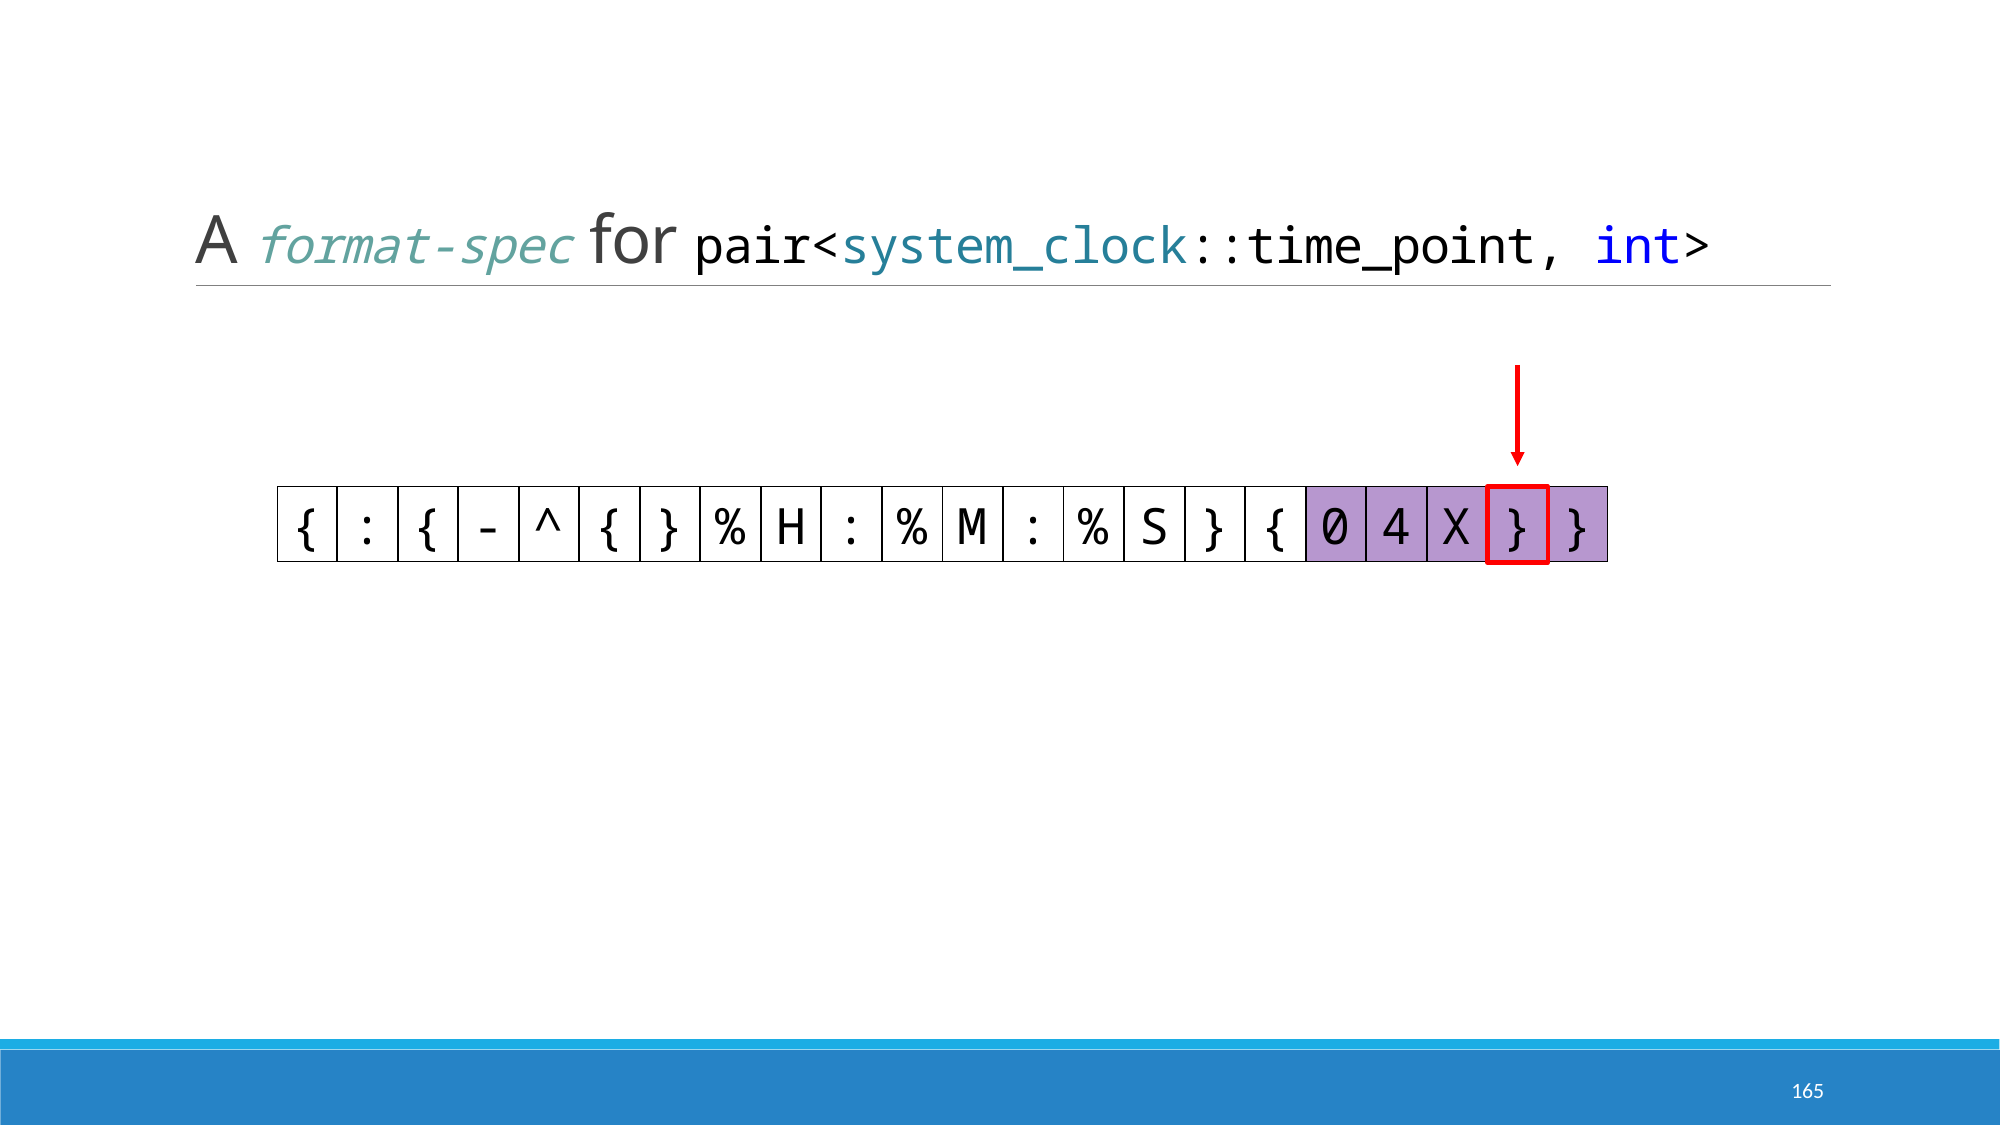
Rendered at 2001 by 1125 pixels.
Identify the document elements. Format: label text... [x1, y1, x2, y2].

text_box S [1124, 486, 1185, 562]
text_box H [761, 486, 821, 562]
text_box % [1063, 486, 1124, 562]
title A format-spec for pair<system_clock::time_point, int> [180, 47, 1830, 285]
text_box % [882, 486, 942, 562]
text_box } [640, 486, 700, 562]
text_box : [337, 486, 398, 562]
text_box M [942, 486, 1003, 562]
text_box { [579, 486, 640, 562]
text_box : [821, 486, 882, 562]
text_box { [1245, 486, 1306, 562]
text_box X [1427, 486, 1486, 562]
text_box { [398, 486, 458, 562]
text_box } [1549, 486, 1608, 562]
text_box { [277, 486, 337, 562]
text_box [1486, 485, 1549, 564]
text_box 0 [1306, 486, 1366, 562]
slide_number 165 [1624, 1059, 1840, 1120]
text_box % [700, 486, 761, 562]
text_box ^ [519, 486, 579, 562]
text_box : [1003, 486, 1063, 562]
text_box 4 [1366, 486, 1427, 562]
text_box - [458, 486, 519, 562]
text_box } [1185, 486, 1245, 562]
